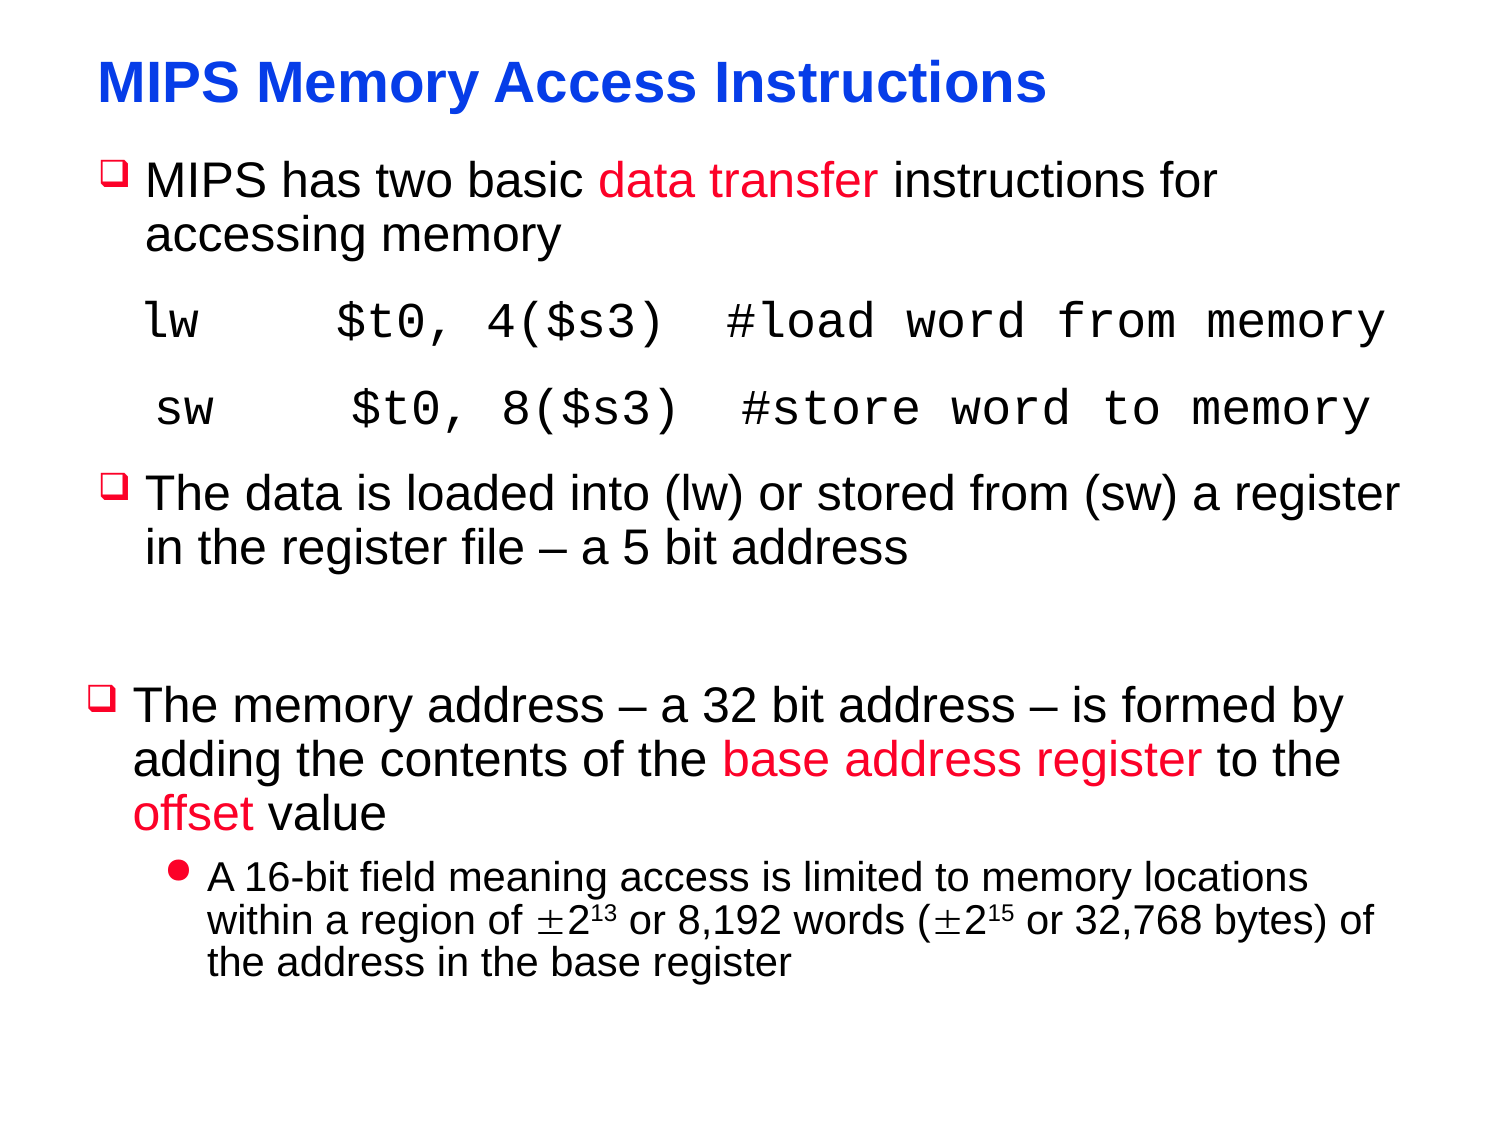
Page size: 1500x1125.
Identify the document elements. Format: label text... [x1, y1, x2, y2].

text_box The memory address – a 32 bit address – is formed by adding the contents of the base address register to the offset value A 16-bit field meaning access is limited to memory locations within a region of 213 or 8,192 words (215 or 32,768 bytes) of the address in the base register [74, 675, 1425, 990]
title MIPS Memory Access Instructions [86, 49, 1388, 120]
list MIPS has two basic data transfer instructions for accessing memory lw $t0, 4($s3) #load word from memory sw $t0, 8($s3) #store word to memory The data is loaded into (lw) or stored from (sw) a register in the register file – a 5 bit address [86, 149, 1438, 605]
